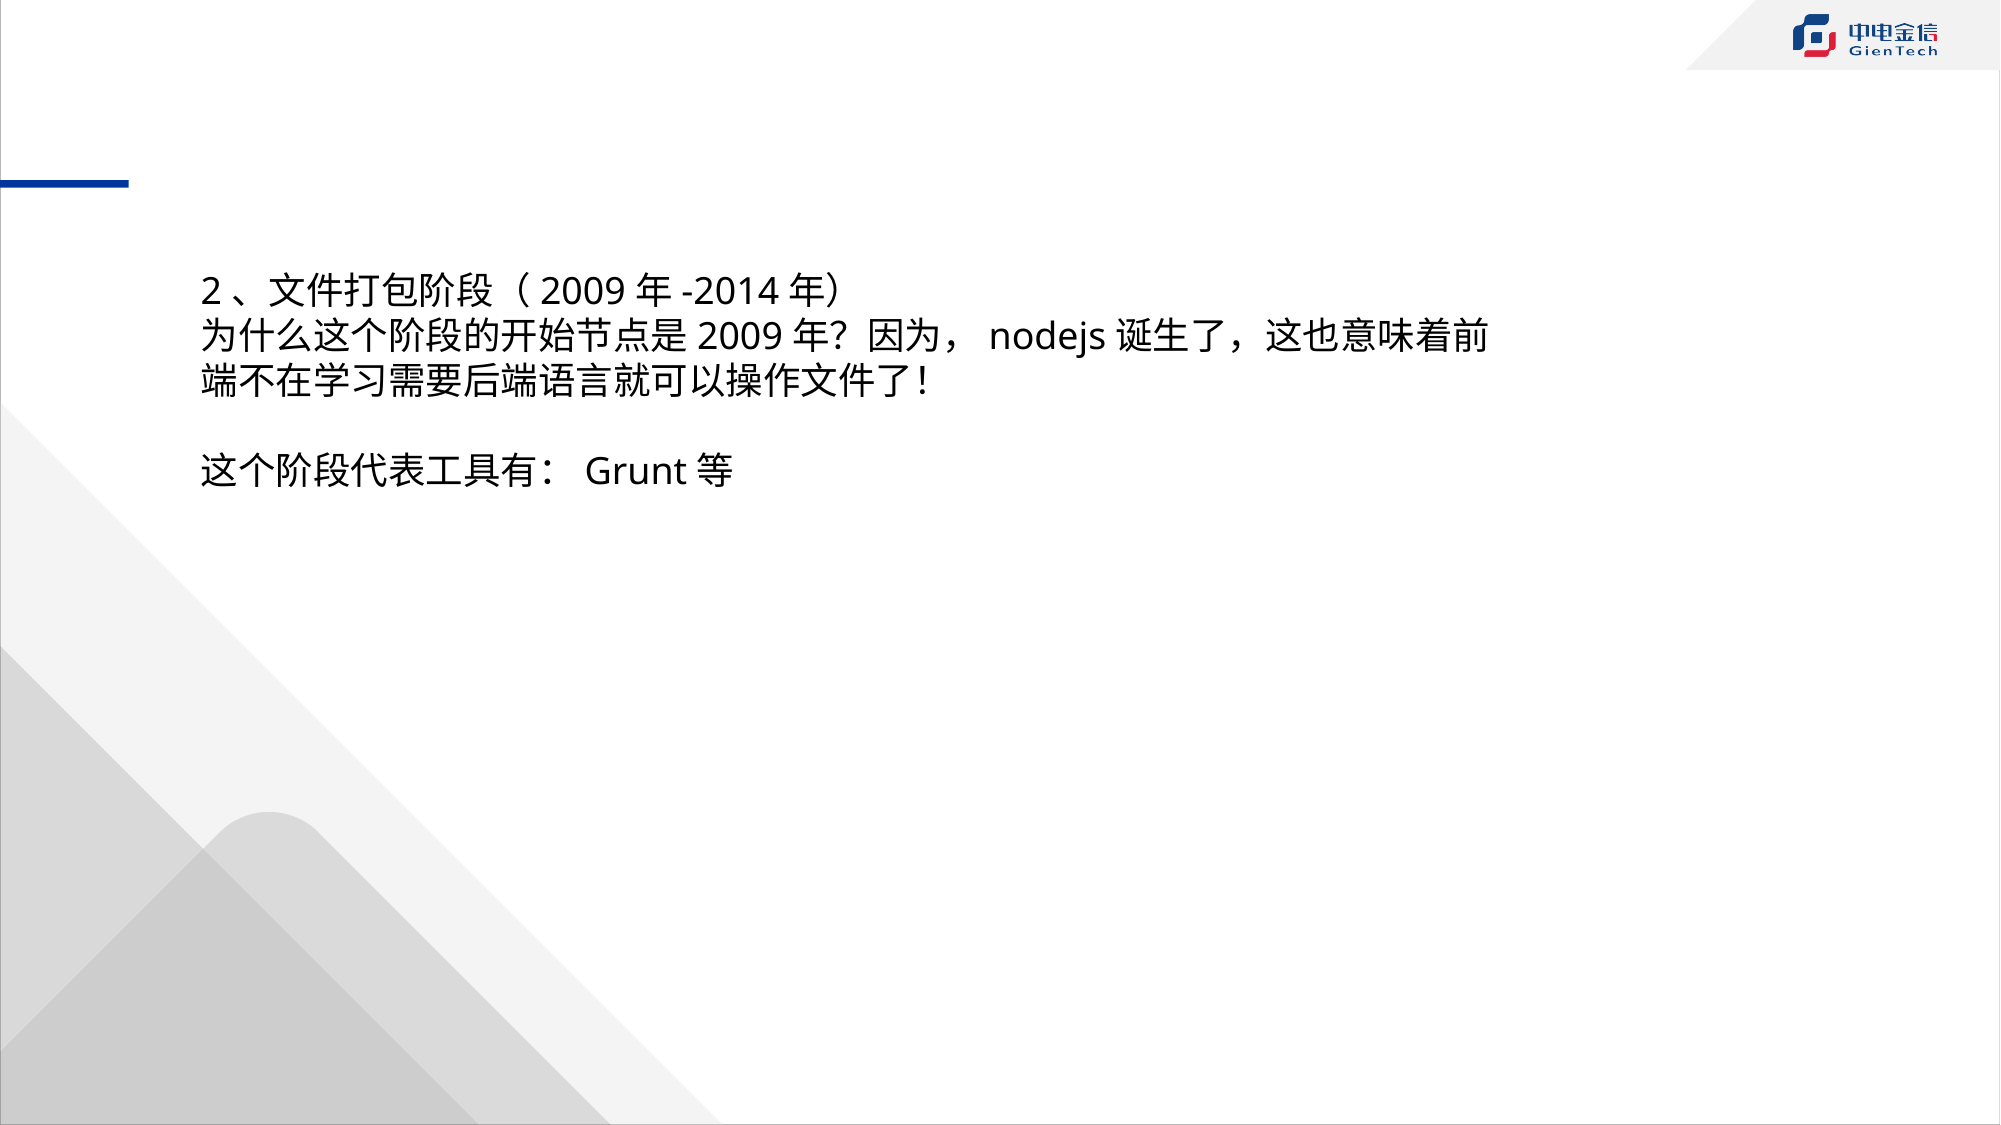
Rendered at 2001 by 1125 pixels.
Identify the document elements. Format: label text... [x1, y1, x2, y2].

picture [1793, 14, 1937, 57]
picture [0, 0, 2000, 1125]
text_box 2、文件打包阶段（2009年-2014年） 为什么这个阶段的开始节点是2009年？因为，nodejs诞生了，这也意味着前端不在学习需要后端语言就可以操作文件了！ 这个阶段代表工具有：Grunt等 [185, 259, 1529, 590]
